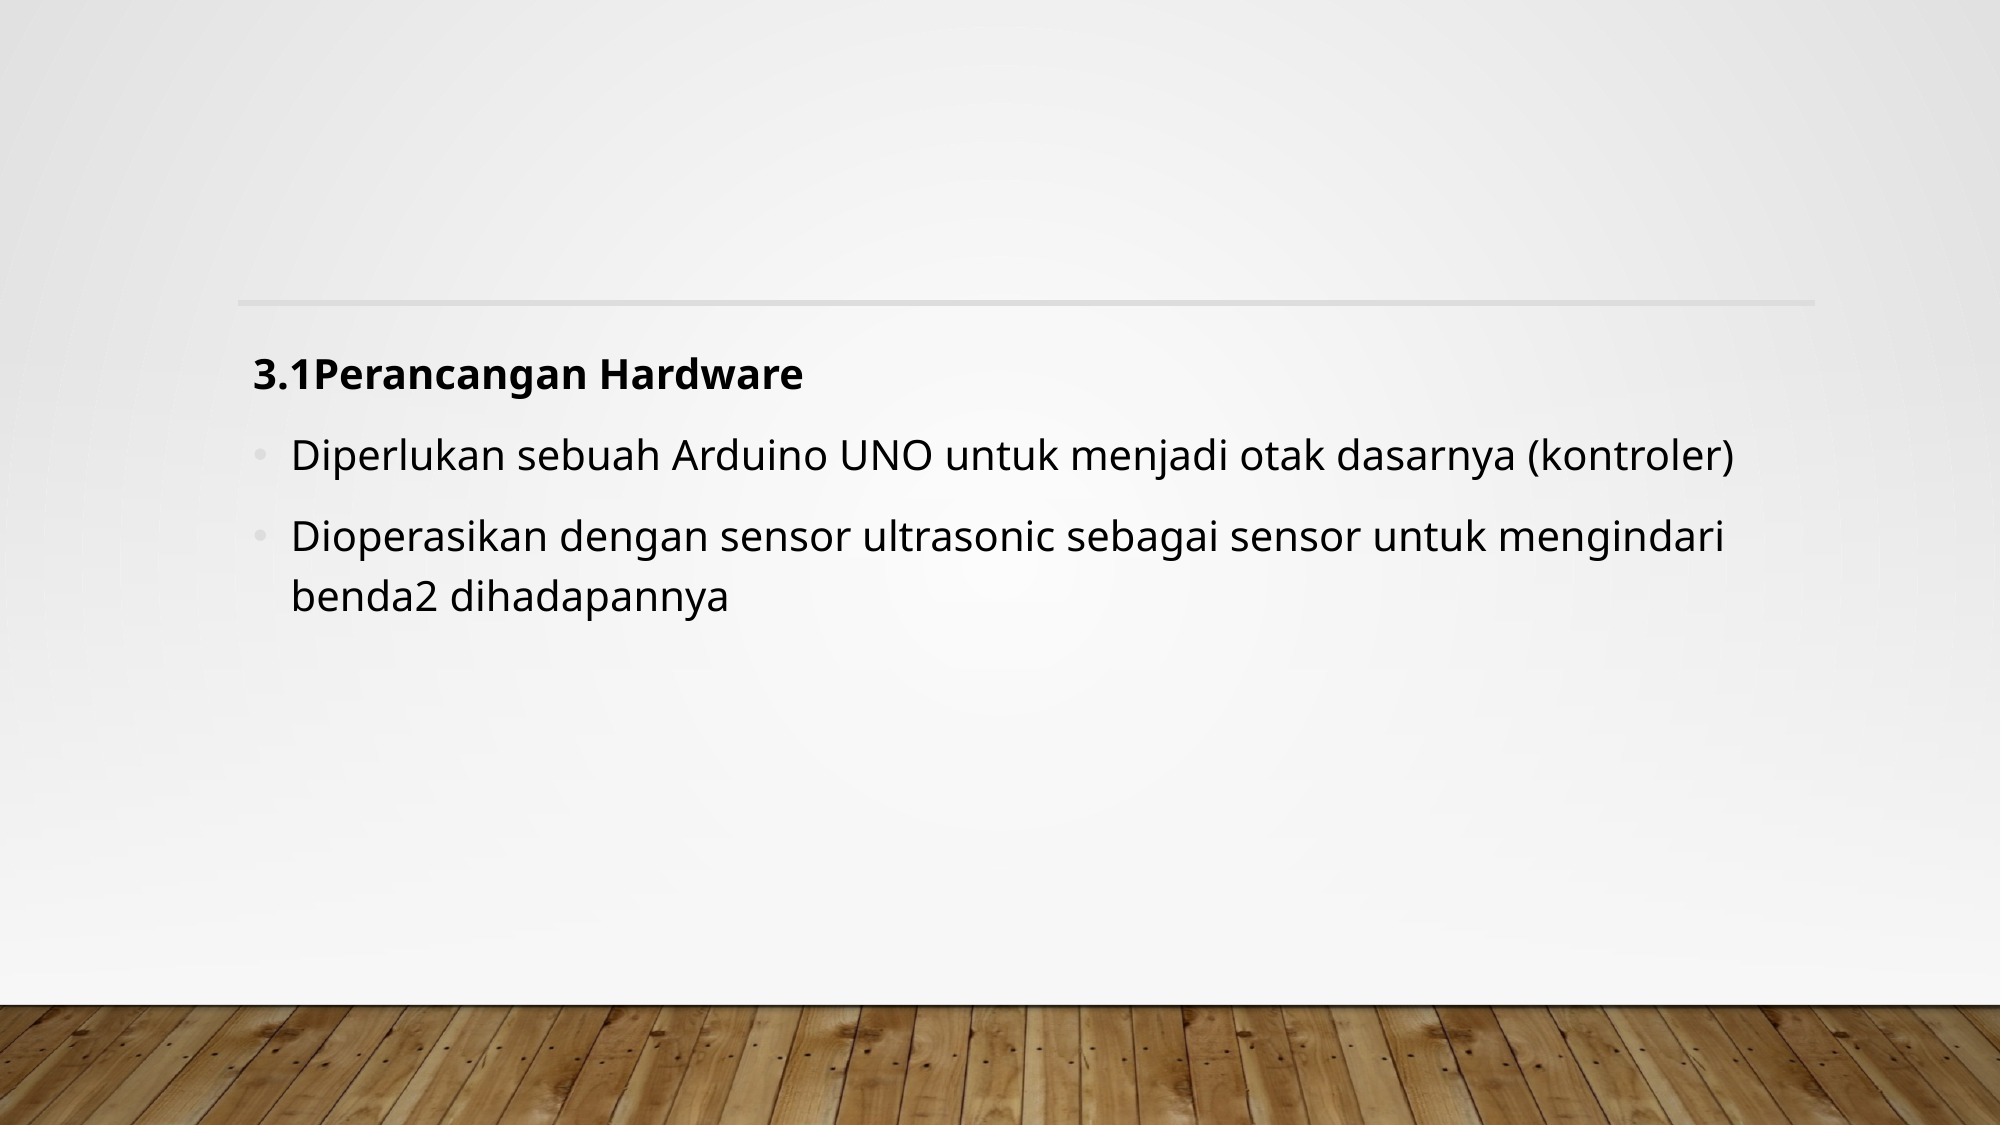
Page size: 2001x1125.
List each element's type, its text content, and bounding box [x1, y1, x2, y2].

list 3.1Perancangan Hardware Diperlukan sebuah Arduino UNO untuk menjadi otak dasarnya (kontroler) Dioperasikan dengan sensor ultrasonic sebagai sensor untuk mengindari benda2 dihadapannya [238, 330, 1814, 897]
picture [0, 1005, 2000, 1125]
